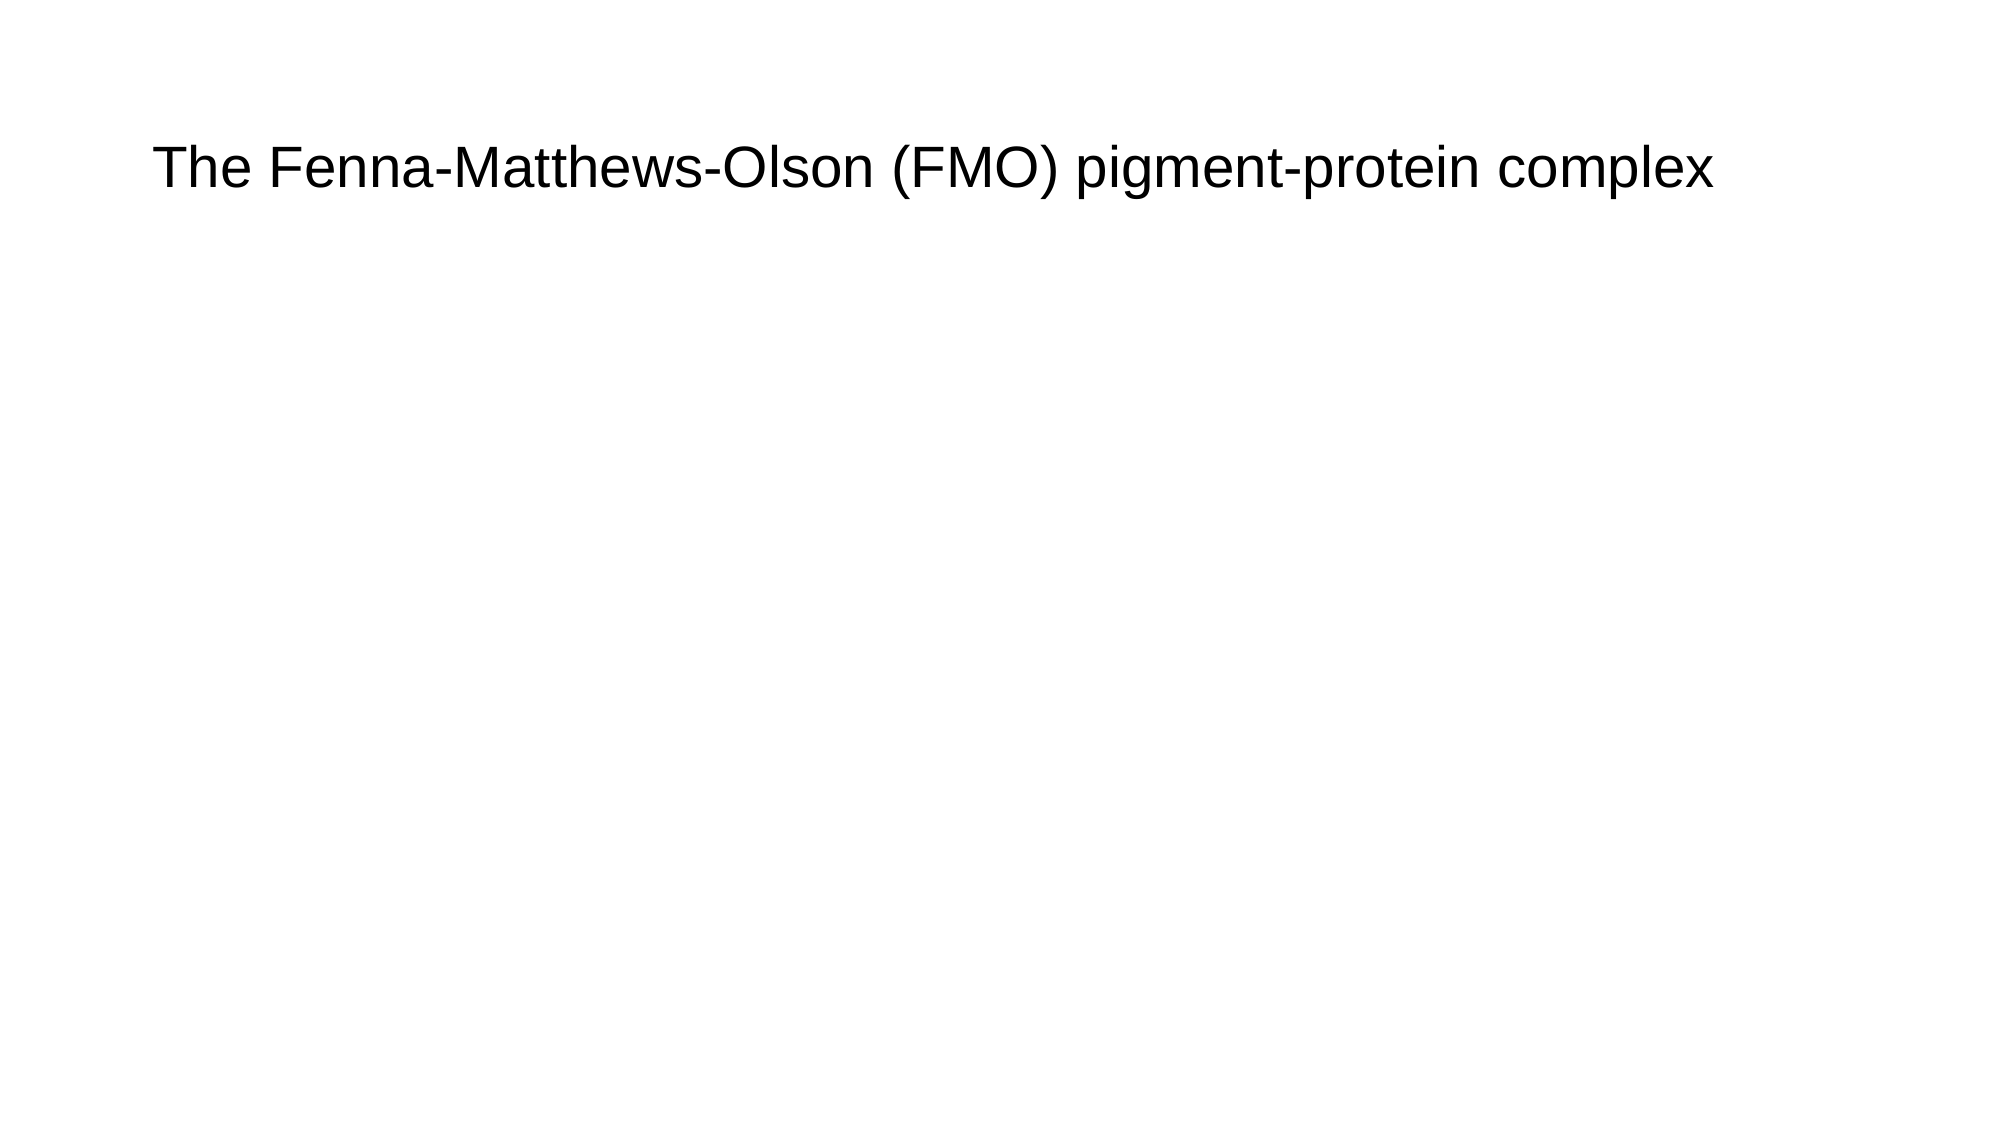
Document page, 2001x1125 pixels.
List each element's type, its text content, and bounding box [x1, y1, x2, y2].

title The Fenna-Matthews-Olson (FMO) pigment-protein complex [137, 59, 1863, 278]
